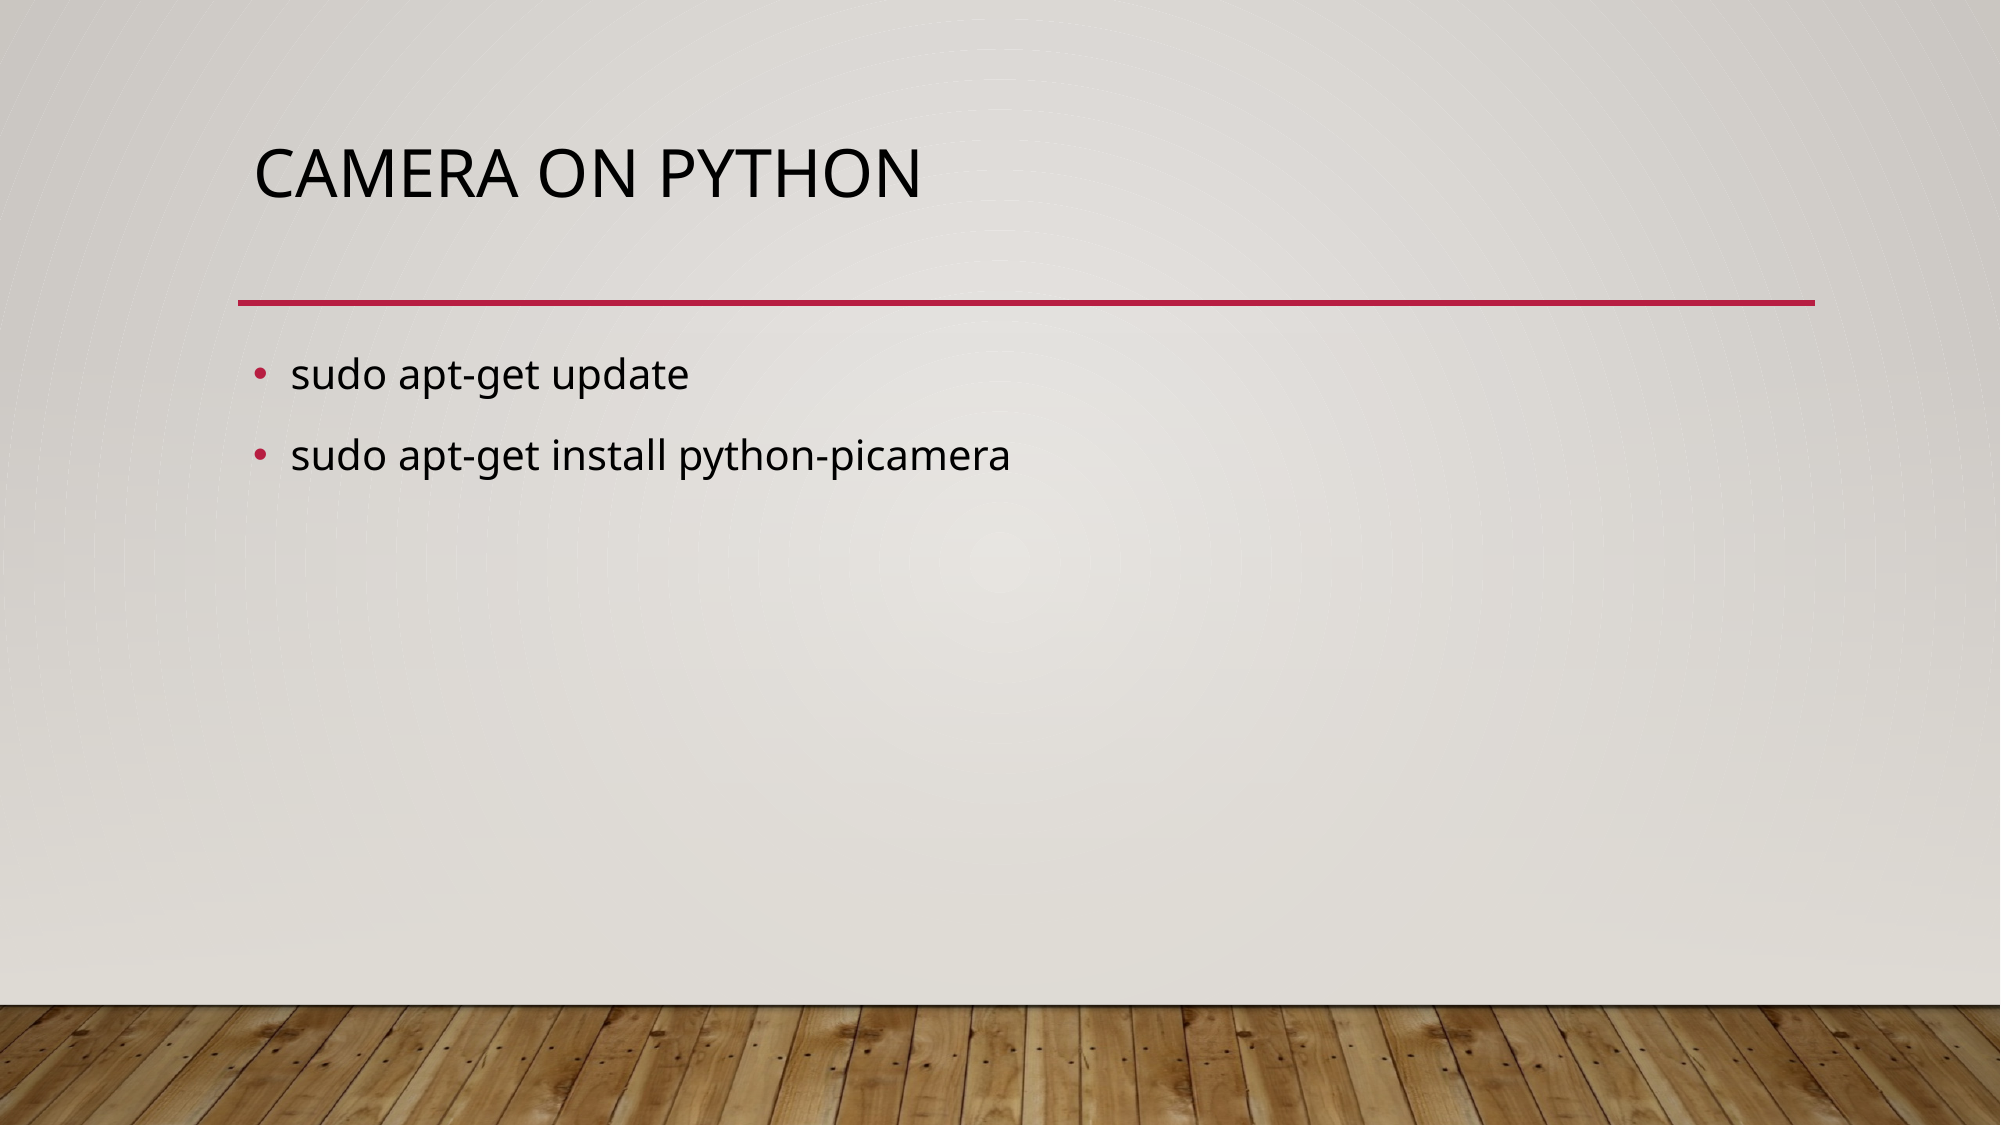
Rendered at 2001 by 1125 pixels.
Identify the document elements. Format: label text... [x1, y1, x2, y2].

picture [0, 1005, 2000, 1125]
list sudo apt-get update sudo apt-get install python-picamera [238, 330, 1814, 897]
title CAMERA ON PYTHON [238, 131, 1814, 305]
